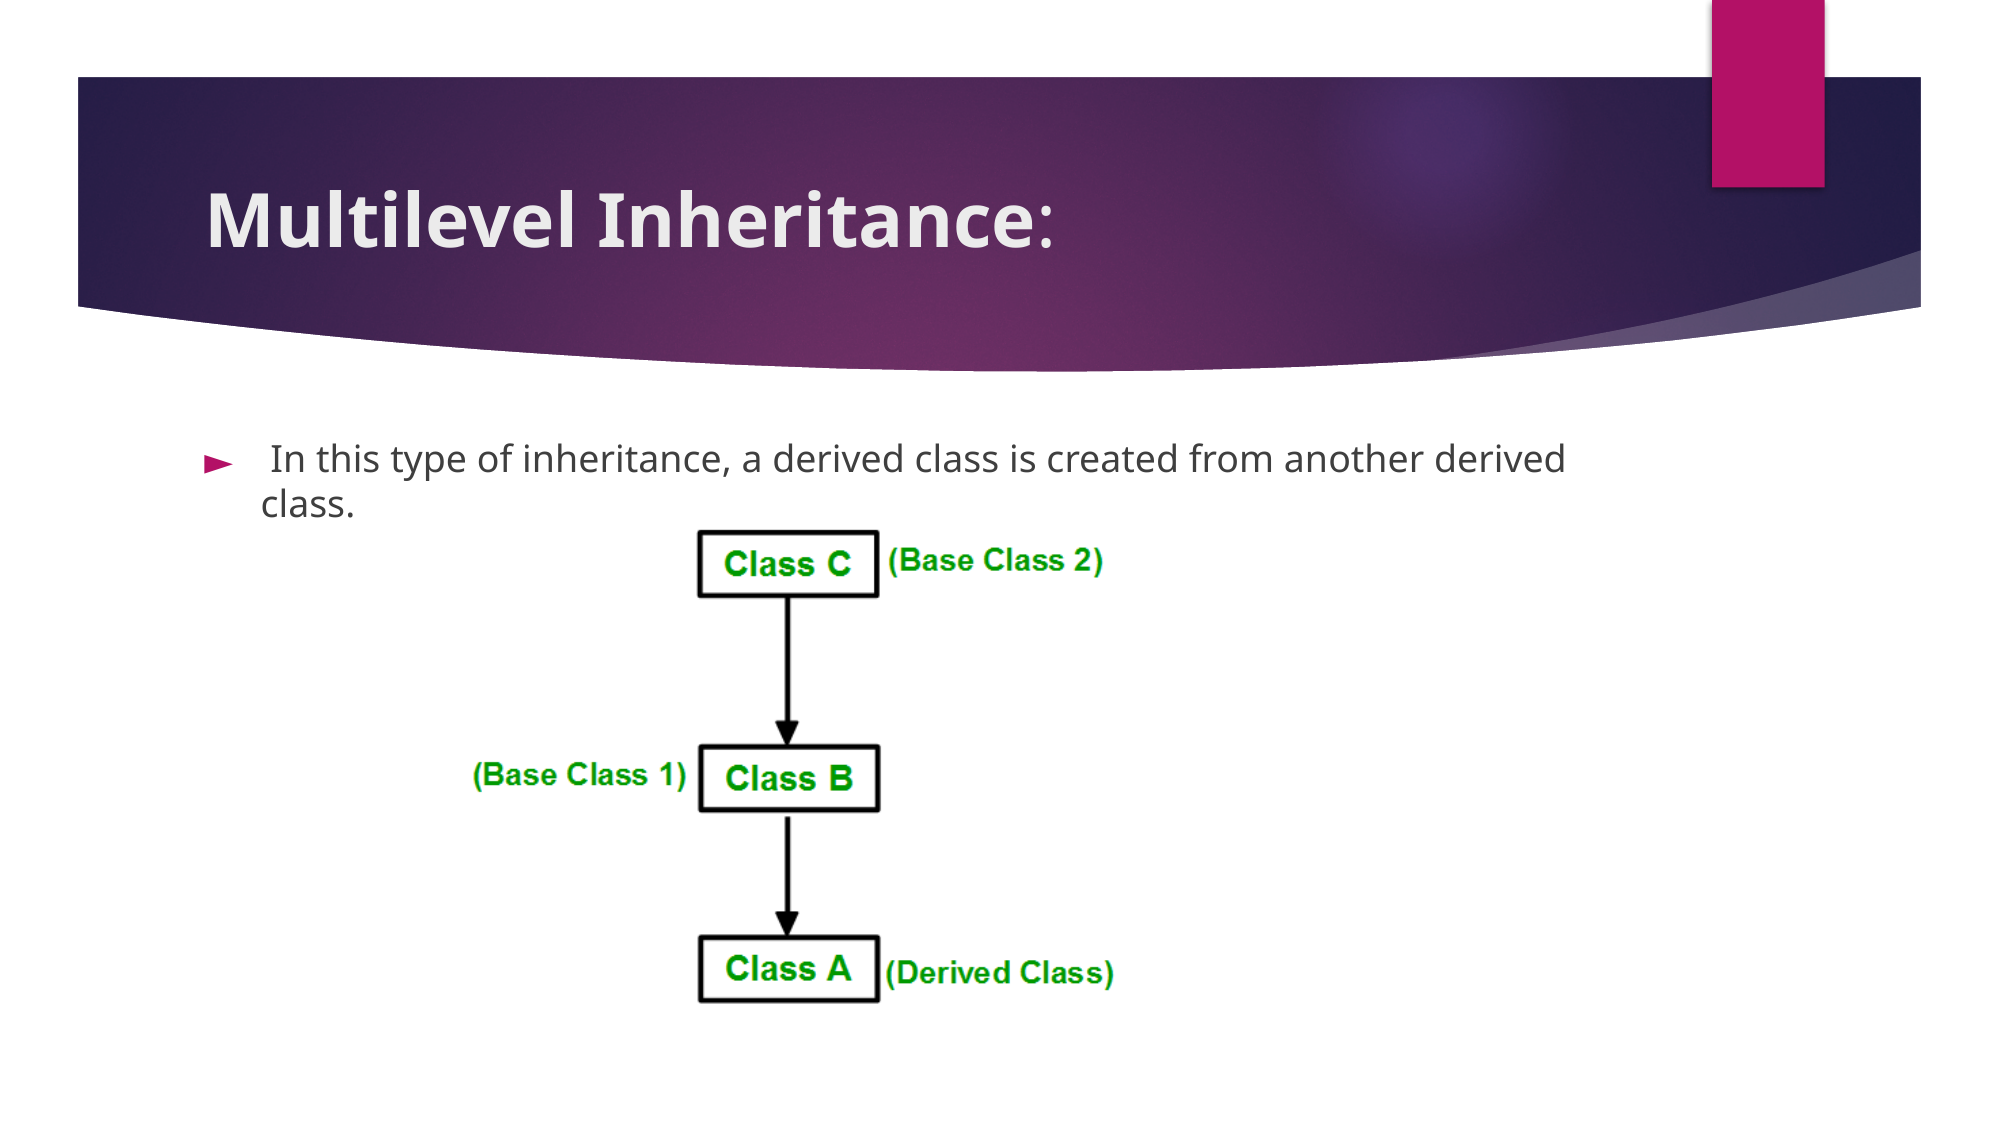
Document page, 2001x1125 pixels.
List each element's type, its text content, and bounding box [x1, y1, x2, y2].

picture [463, 521, 1120, 1012]
title Multilevel Inheritance: [189, 159, 1627, 276]
picture [79, 78, 1920, 371]
list In this type of inheritance, a derived class is created from another derived class. [189, 427, 1667, 988]
